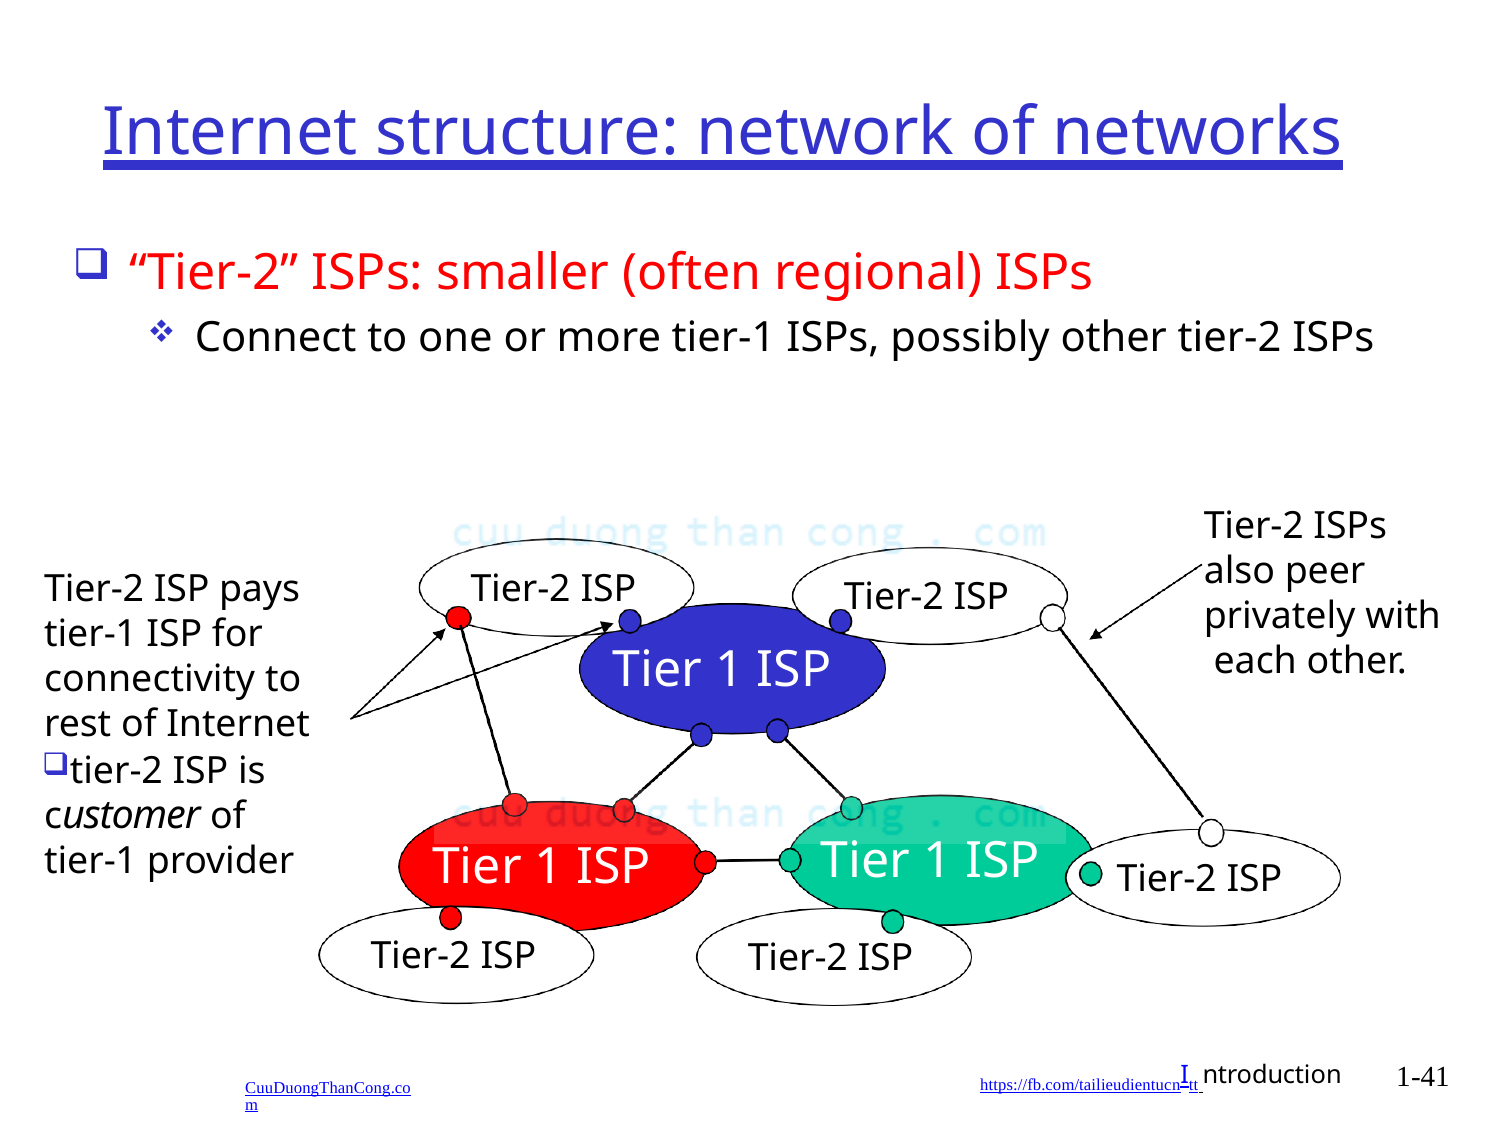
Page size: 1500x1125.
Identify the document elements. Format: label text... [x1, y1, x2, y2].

slide_number 1- [1394, 1057, 1457, 1125]
text_box CuuDuongThanCong.com [243, 1076, 424, 1097]
text_box Tier-2 ISPs also peer privately with each other. [1201, 498, 1447, 681]
text_box https://fb.com/tailieudientucnItt ntroduction [978, 1051, 1350, 1100]
text_box Tier-2 ISP pays tier-1 ISP for connectivity to rest of Internet tier-2 ISP is customer of tier-1 provider [42, 562, 313, 881]
title Internet structure: network of networks [100, 85, 1383, 225]
text_box “Tier-2” ISPs: smaller (often regional) ISPs Connect to one or more tier-1 ISPs, possibly other tier-2 ISPs [70, 225, 1413, 360]
picture [318, 538, 1341, 1006]
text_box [434, 508, 1066, 844]
